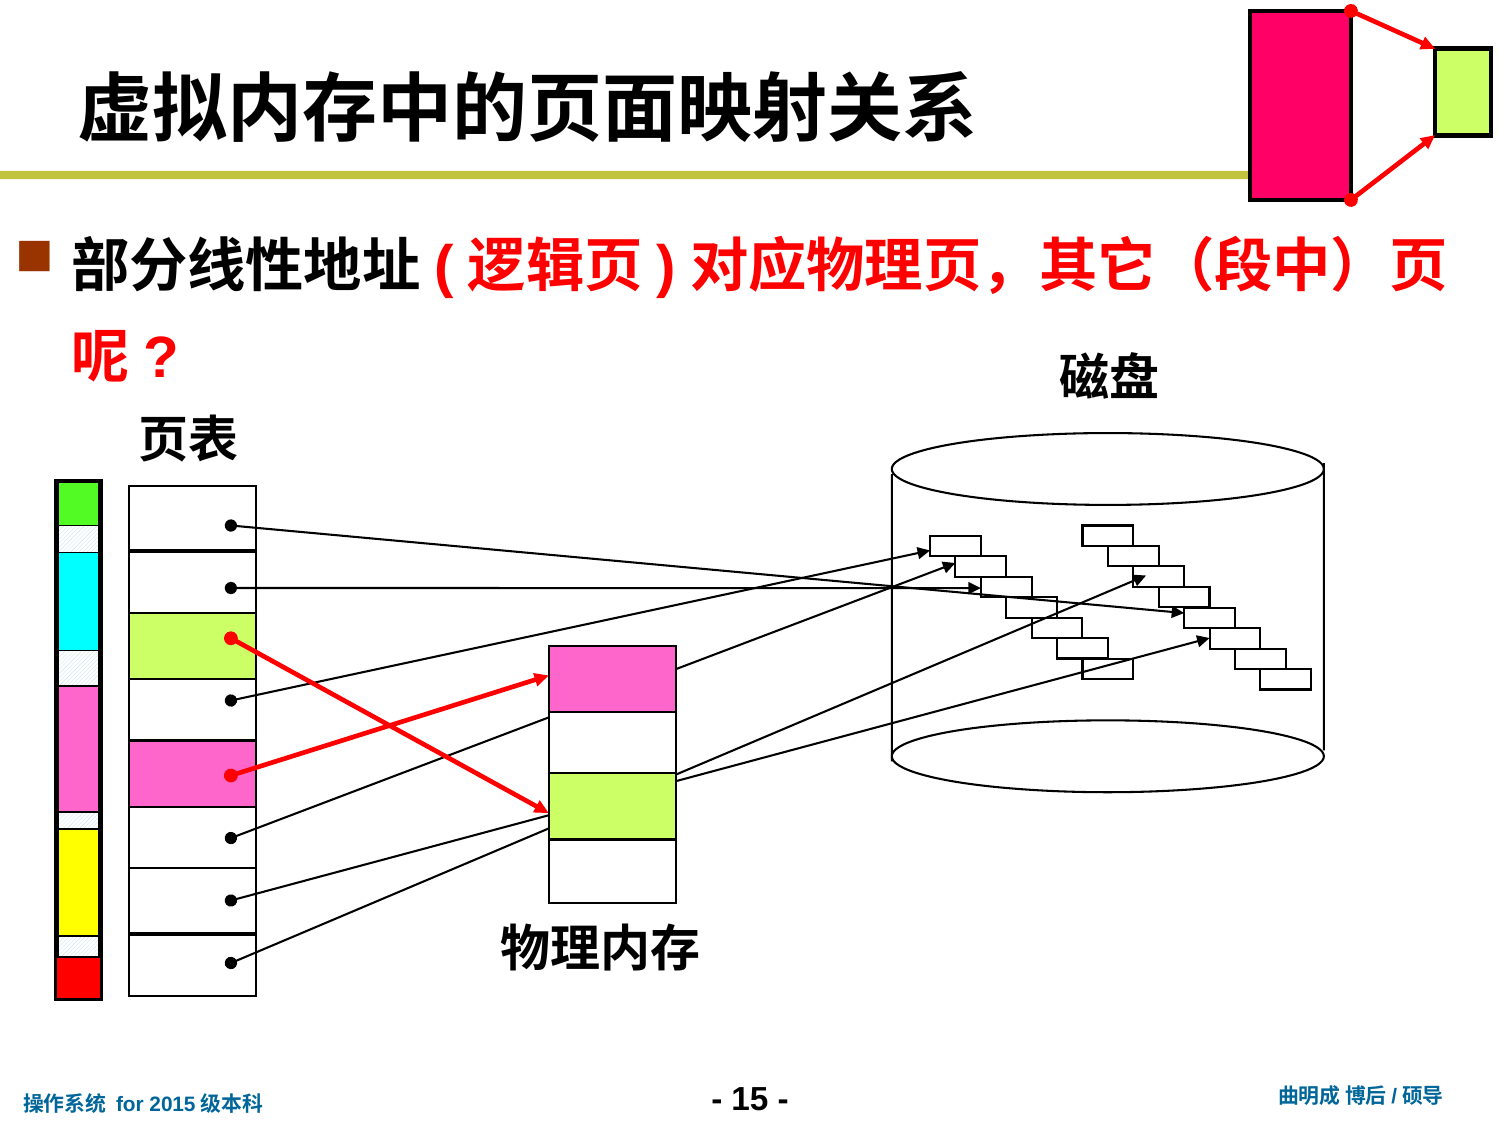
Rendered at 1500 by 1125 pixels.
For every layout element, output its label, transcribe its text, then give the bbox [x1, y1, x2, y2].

text_box 部分线性地址(逻辑页)对应物理页，其它（段中）页呢? [0, 200, 1500, 342]
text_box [56, 480, 101, 999]
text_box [1249, 10, 1492, 201]
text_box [123, 337, 1325, 997]
title 虚拟内存中的页面映射关系 [62, 50, 1244, 161]
